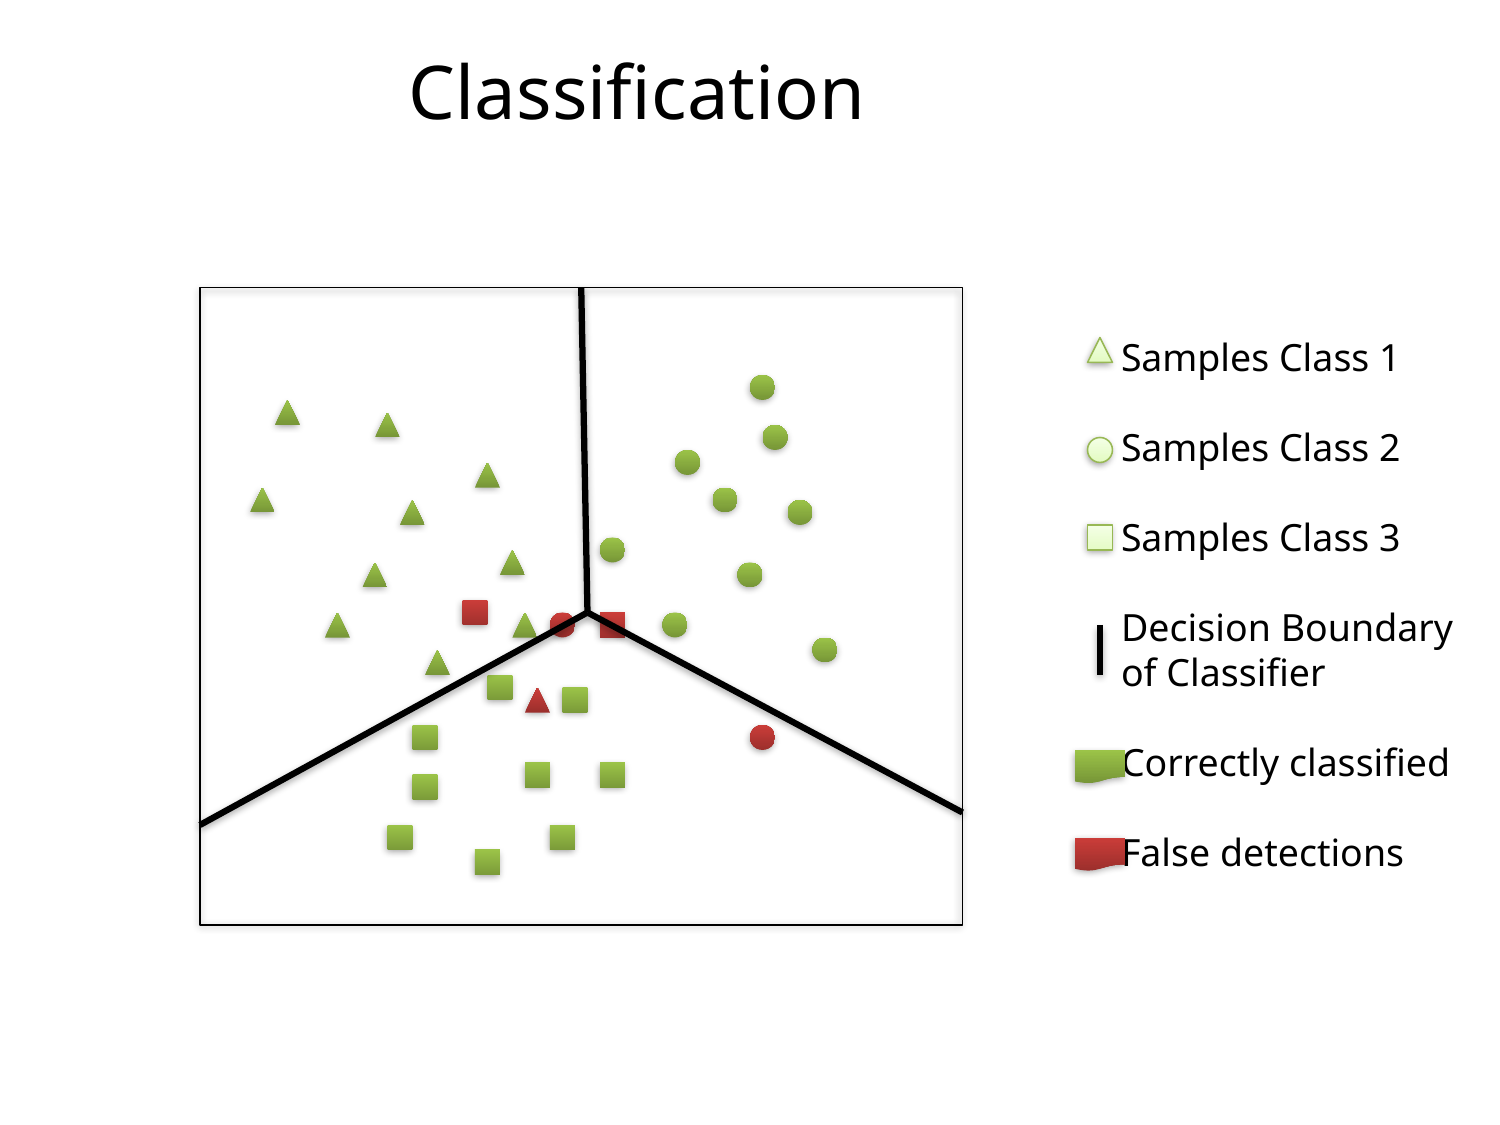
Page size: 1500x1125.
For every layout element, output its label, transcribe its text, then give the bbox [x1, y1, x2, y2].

text_box [249, 487, 275, 513]
text_box [1074, 750, 1126, 783]
title Classification [200, 37, 1075, 143]
text_box [549, 833, 575, 850]
text_box [462, 600, 488, 610]
text_box [474, 849, 500, 875]
text_box [362, 562, 388, 588]
text_box [787, 500, 813, 526]
text_box [762, 425, 788, 451]
text_box [712, 487, 738, 513]
text_box [1074, 837, 1126, 871]
text_box [275, 399, 301, 425]
text_box [199, 821, 963, 926]
text_box [199, 287, 576, 611]
text_box [399, 500, 425, 526]
text_box [600, 537, 625, 563]
text_box [675, 450, 700, 475]
text_box [1086, 336, 1114, 364]
text_box [375, 412, 400, 438]
text_box [387, 833, 413, 850]
text_box [589, 287, 963, 612]
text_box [199, 612, 588, 826]
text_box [587, 612, 963, 813]
text_box [1086, 436, 1114, 464]
text_box [474, 462, 500, 488]
text_box [500, 549, 526, 575]
text_box Samples Class 1 Samples Class 2 Samples Class 3 Decision Boundary of Classifier Correctly classified False detections [1106, 327, 1469, 882]
text_box [750, 375, 775, 400]
text_box [1087, 524, 1113, 551]
text_box [737, 562, 763, 588]
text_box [580, 287, 588, 610]
